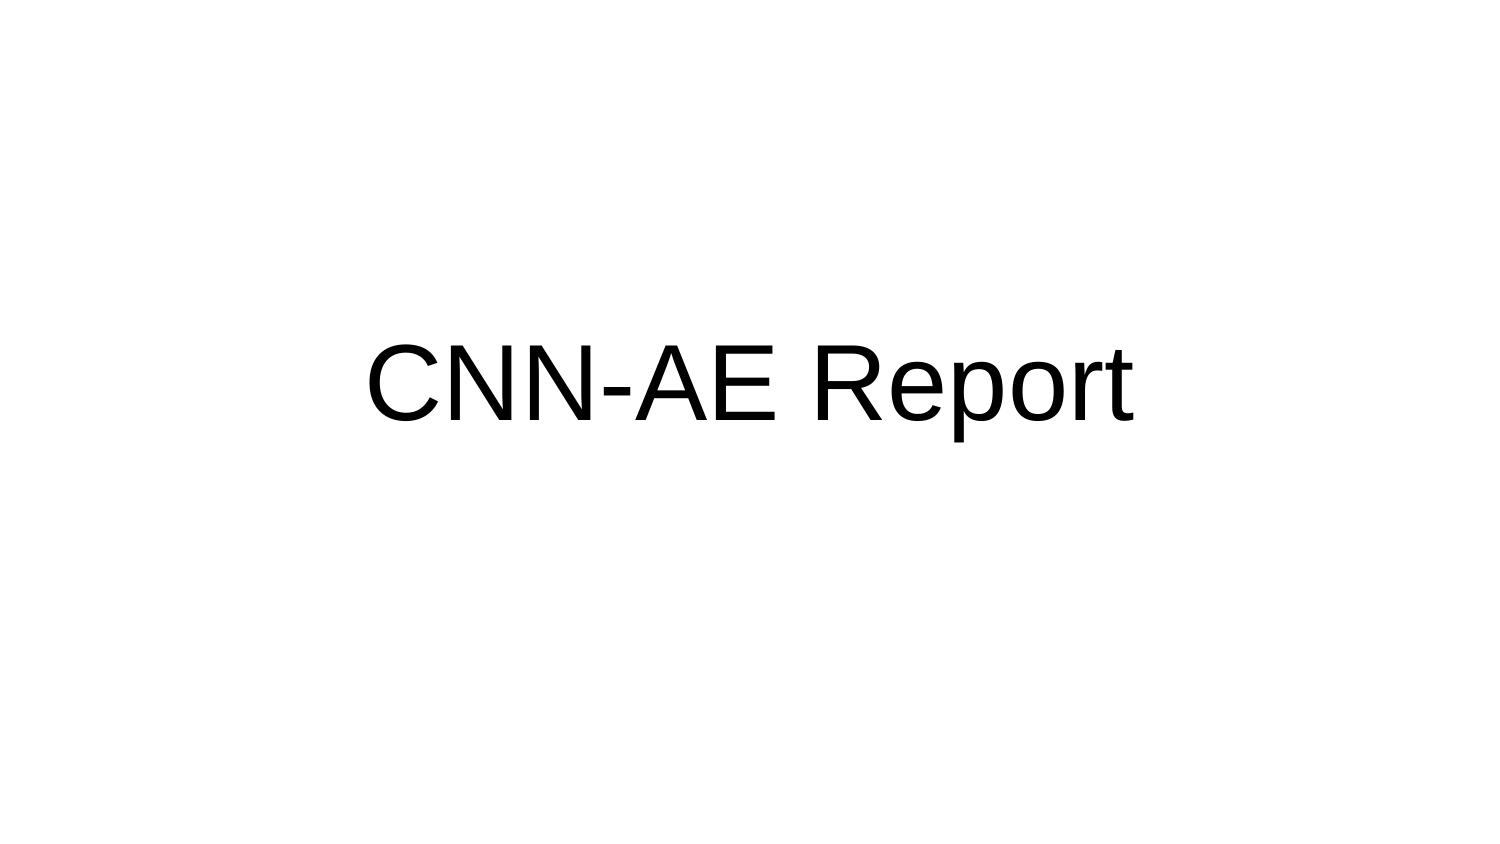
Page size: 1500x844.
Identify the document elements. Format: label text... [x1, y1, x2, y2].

title CNN-AE Report [51, 122, 1449, 459]
